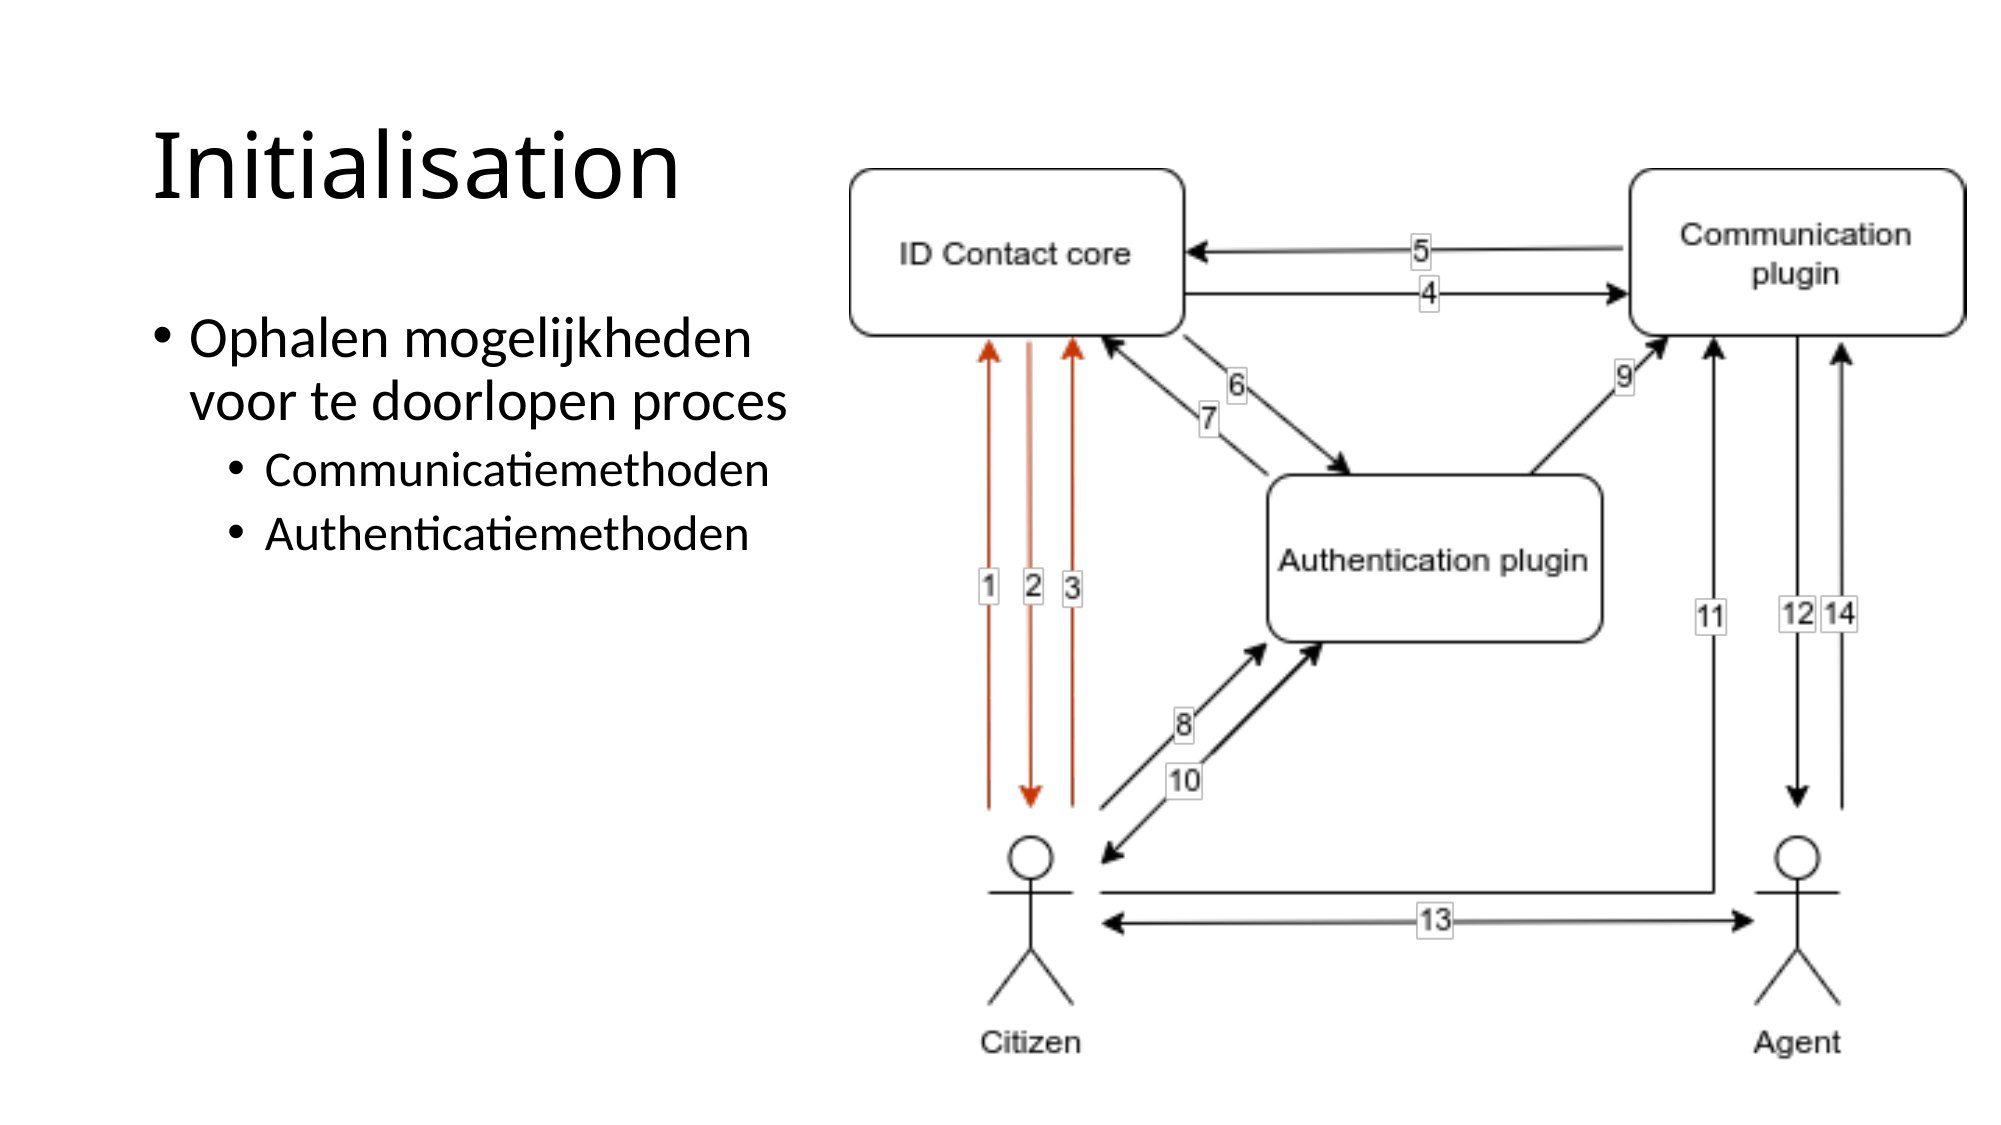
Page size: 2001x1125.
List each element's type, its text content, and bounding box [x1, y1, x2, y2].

text_box Ophalen mogelijkheden voor te doorlopen proces Communicatiemethoden Authenticatiemethoden [137, 299, 844, 1014]
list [849, 168, 1967, 1065]
title Initialisation [137, 59, 1863, 278]
